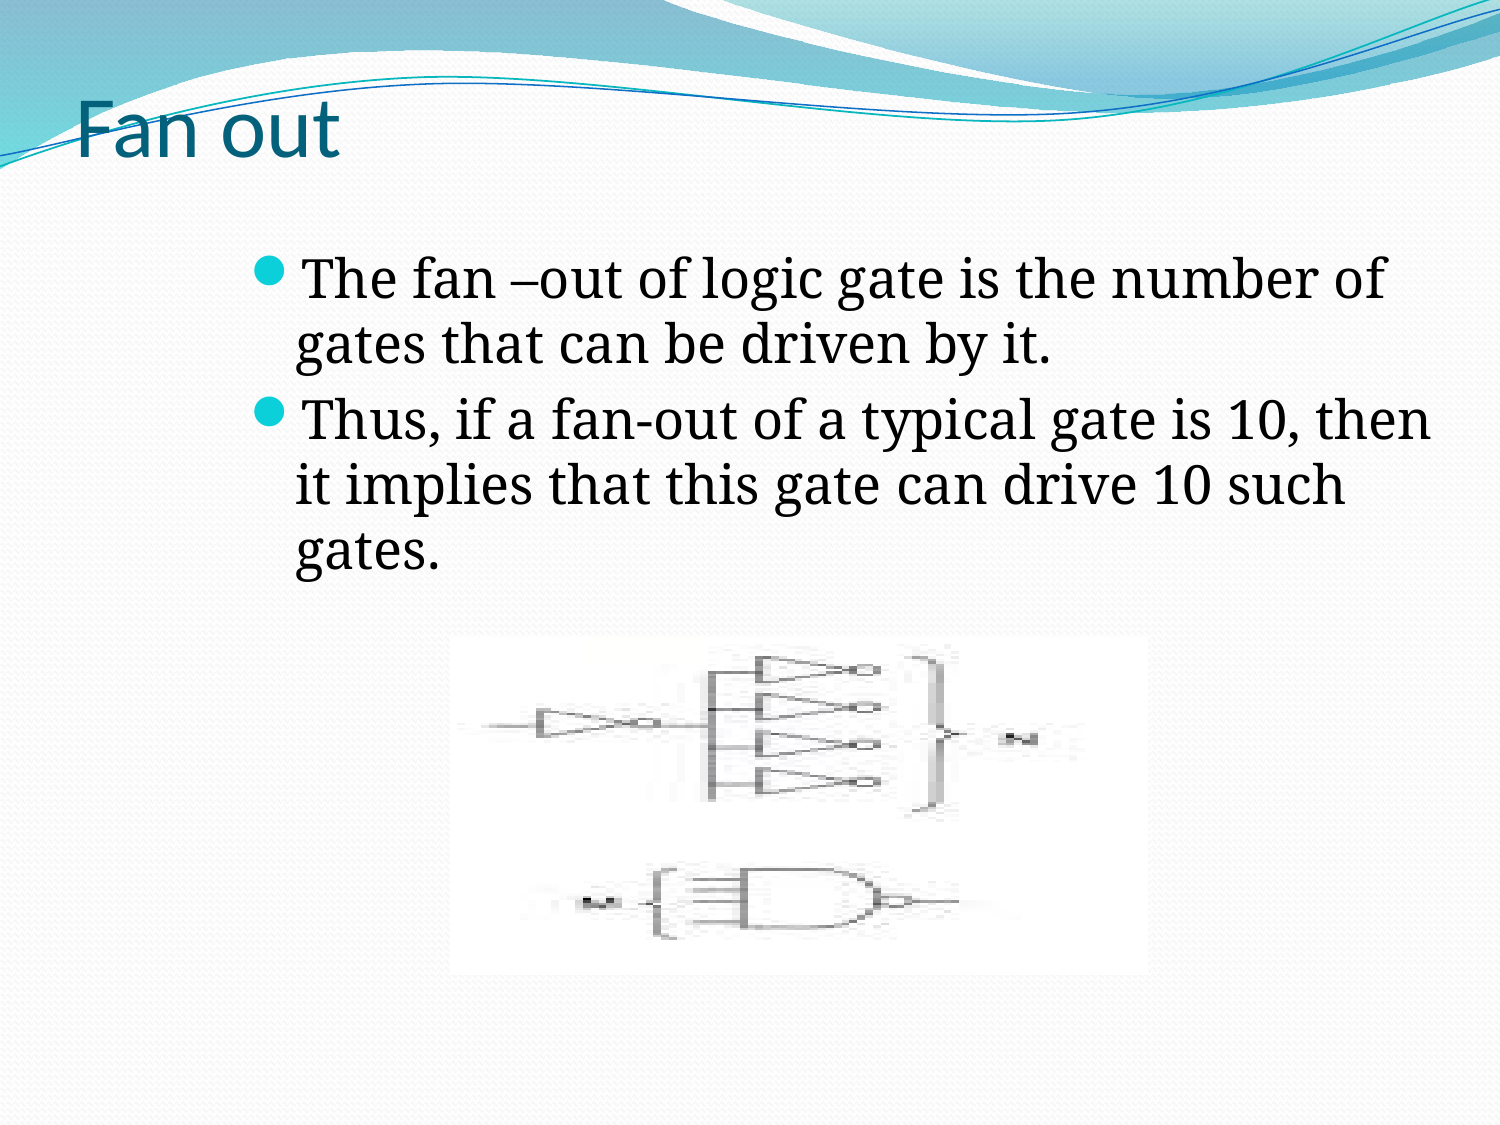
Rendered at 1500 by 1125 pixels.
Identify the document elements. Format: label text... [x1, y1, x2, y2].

picture [449, 637, 1149, 976]
title Fan out [75, 62, 1425, 175]
list The fan –out of logic gate is the number of gates that can be driven by it. Thus, if a fan-out of a typical gate is 10, then it implies that this gate can drive 10 such gates. [235, 237, 1466, 775]
table_cell 0 [442, 638, 449, 775]
table_cell 0 [1149, 639, 1154, 775]
